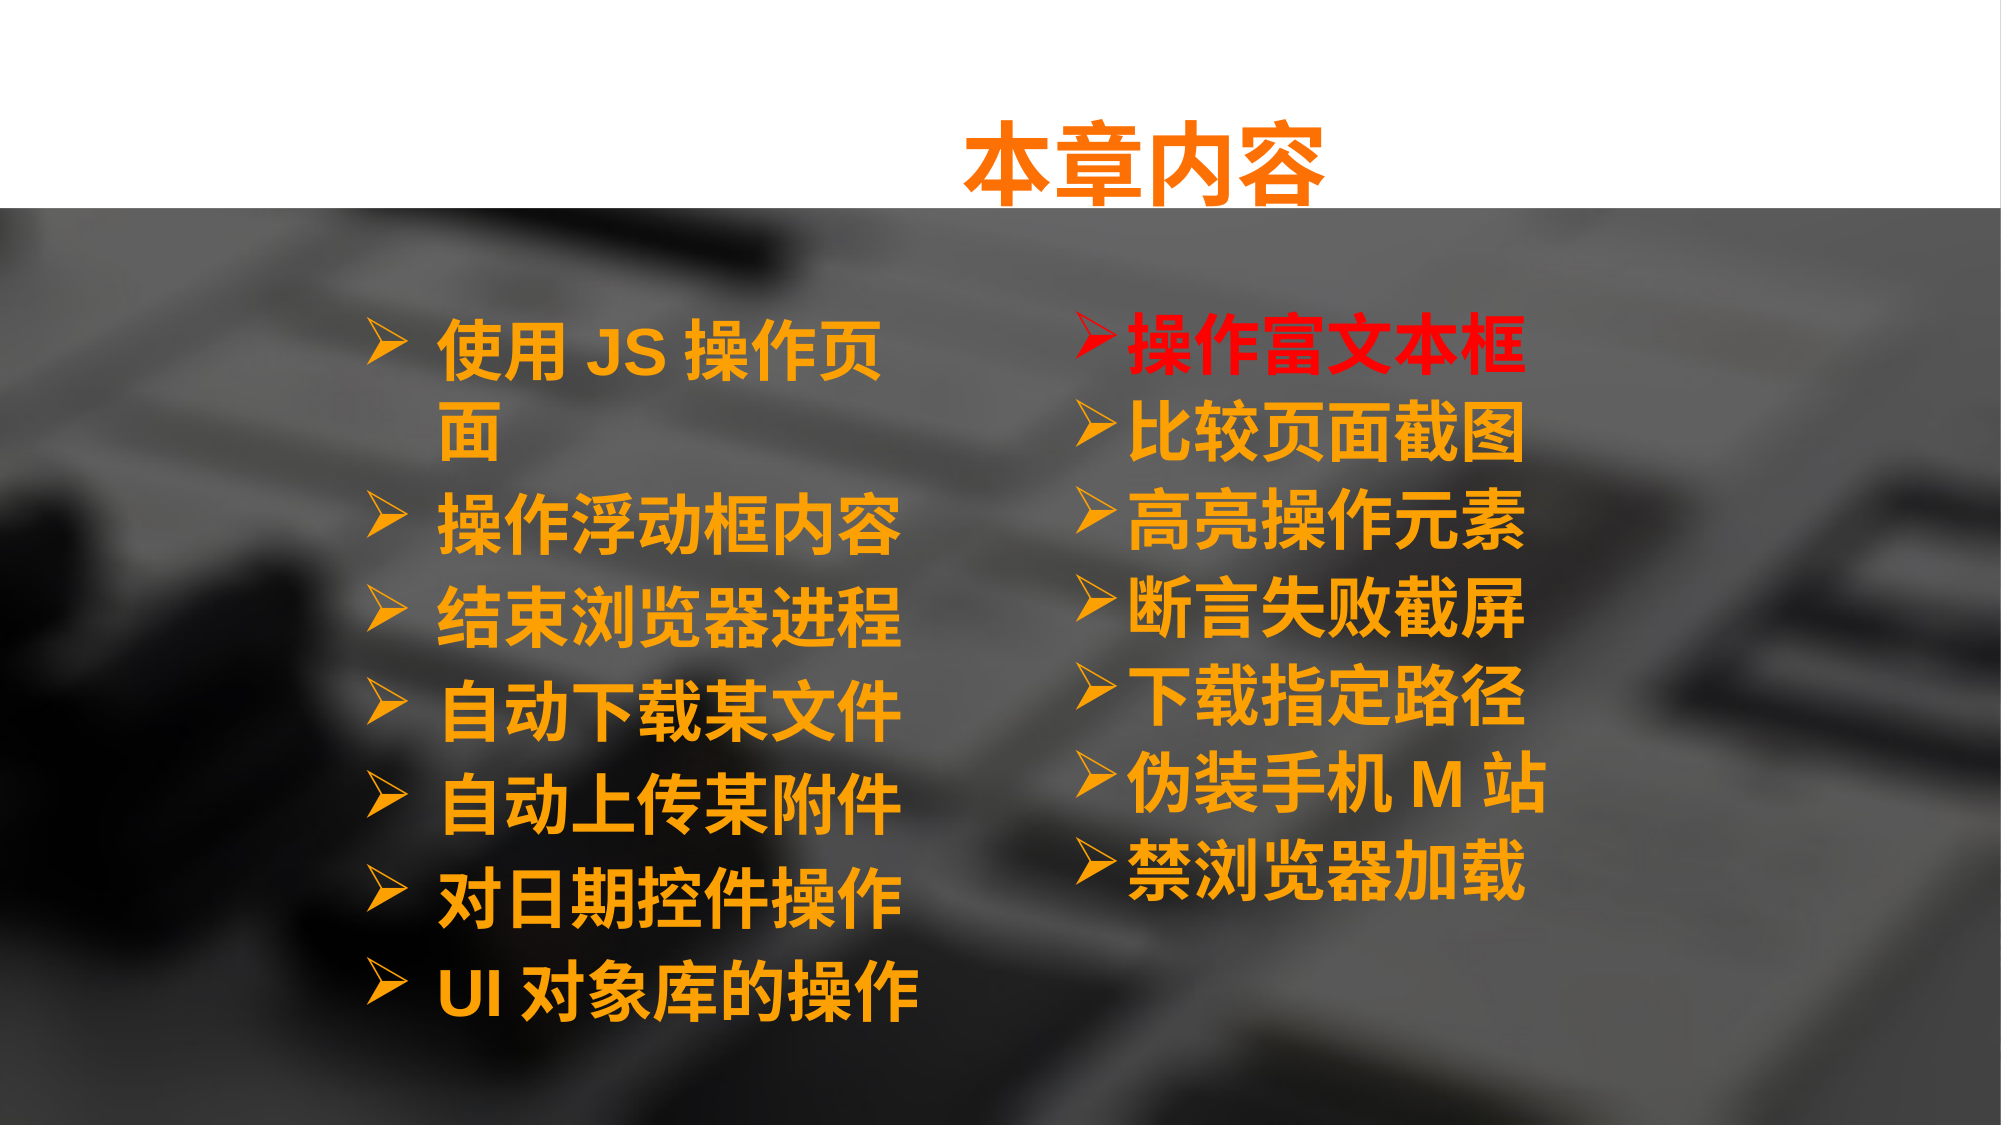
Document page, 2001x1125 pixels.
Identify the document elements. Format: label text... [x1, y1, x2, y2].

text_box 操作富文本框 比较页面截图 高亮操作元素 断言失败截屏 下载指定路径 伪装手机M站 禁浏览器加载 [1050, 301, 1678, 1053]
picture [0, 209, 2001, 1125]
list 使用JS操作页面 操作浮动框内容 结束浏览器进程 自动下载某文件 自动上传某附件 对日期控件操作 UI对象库的操作 [346, 301, 942, 1053]
text_box 本章内容 [941, 60, 1751, 278]
